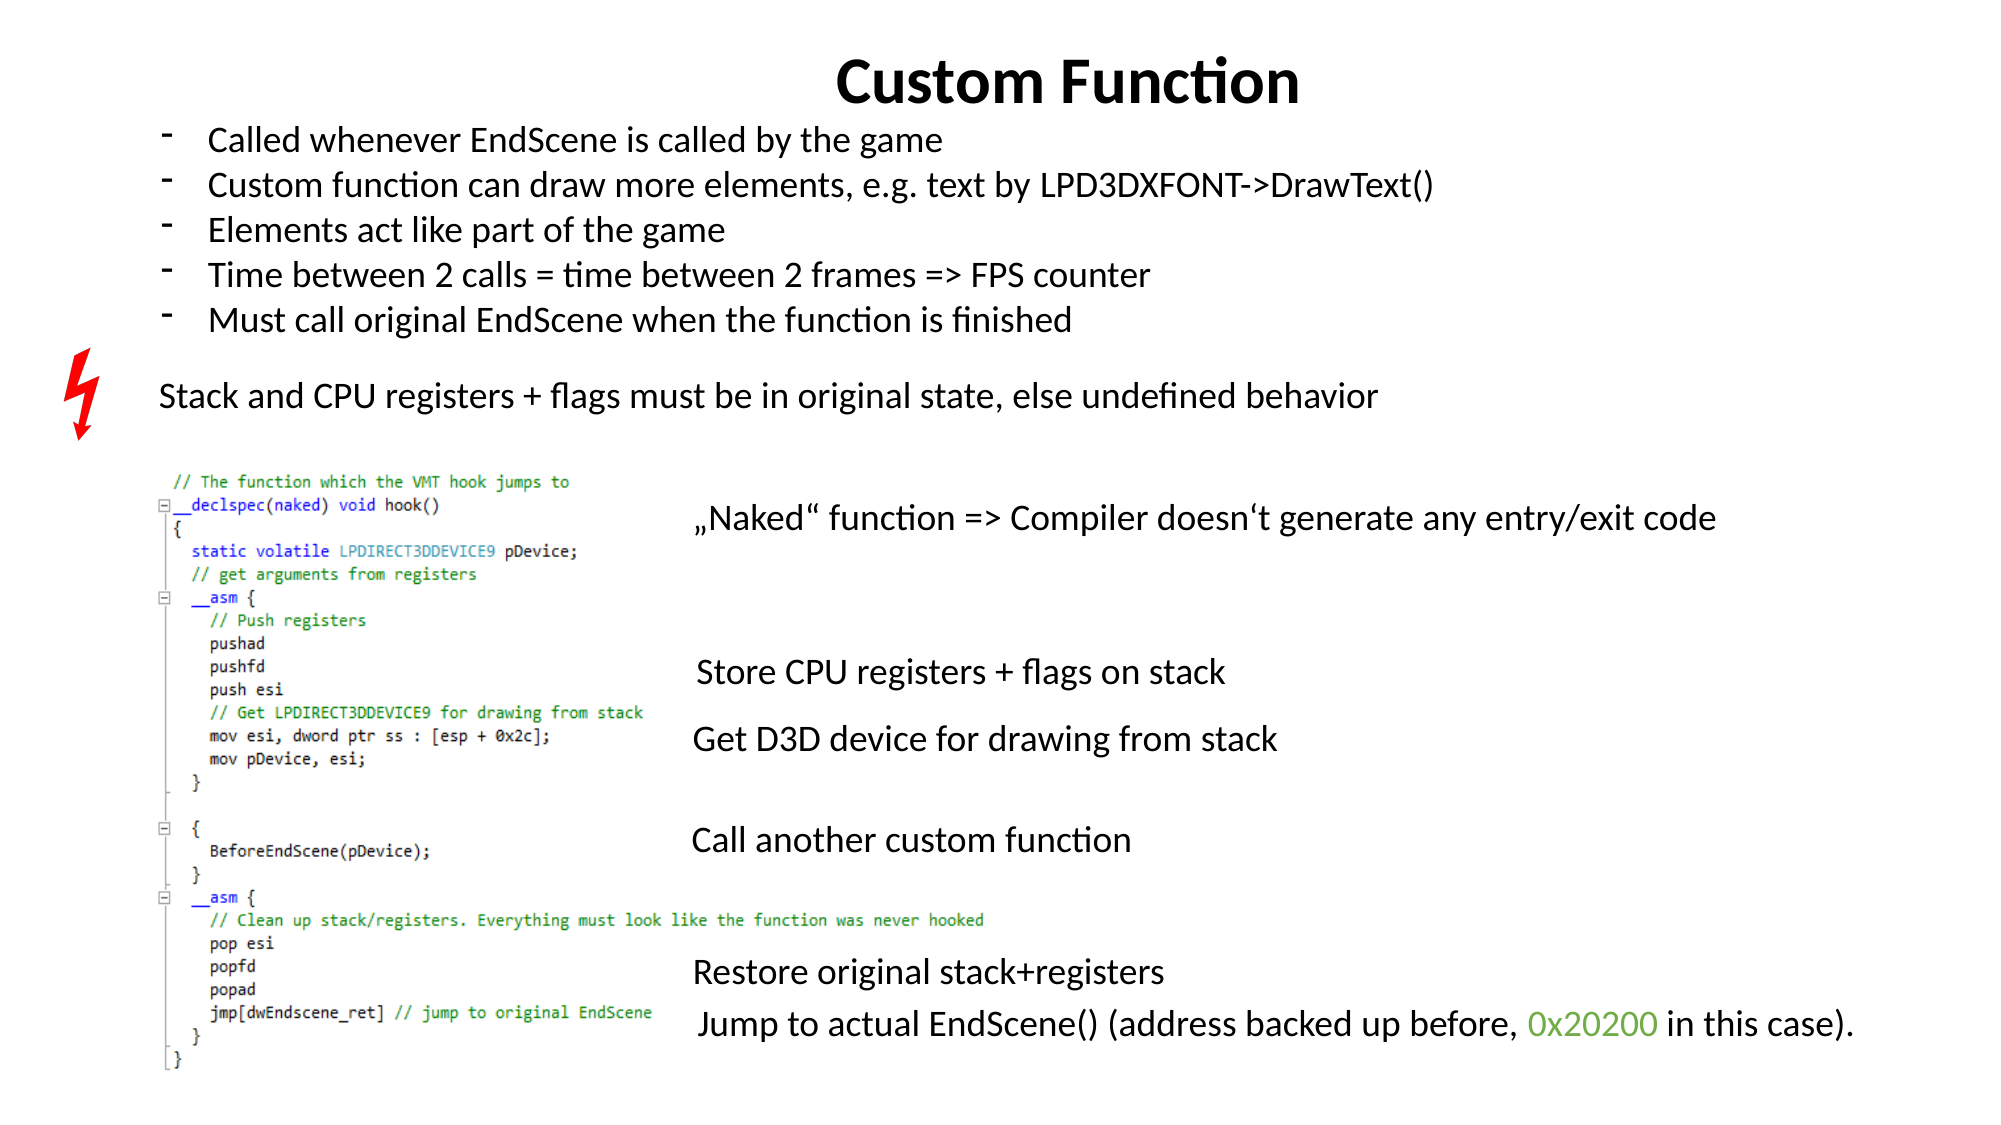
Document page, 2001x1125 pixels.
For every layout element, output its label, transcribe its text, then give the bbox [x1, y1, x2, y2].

text_box Called whenever EndScene is called by the game Custom function can draw more elements, e.g. text by LPD3DXFONT->DrawText() Elements act like part of the game Time between 2 calls = time between 2 frames => FPS counter Must call original EndScene when the function is finished [146, 107, 1450, 348]
picture [0, 334, 1000, 1076]
text_box Jump to actual EndScene() (address backed up before, 0x20200 in this case). [1000, 991, 1870, 1052]
text_box Store CPU registers + flags on stack [1000, 639, 1250, 699]
text_box Restore original stack+registers [1000, 939, 1181, 991]
text_box Call another custom function [1000, 808, 1148, 868]
text_box Get D3D device for drawing from stack [1000, 706, 1294, 767]
text_box „Naked“ function => Compiler doesn‘t generate any entry/exit code [1000, 485, 1733, 545]
text_box Stack and CPU registers + flags must be in original state, else undefined behavior [168, 364, 1396, 424]
text_box Custom Function [821, 29, 1317, 107]
